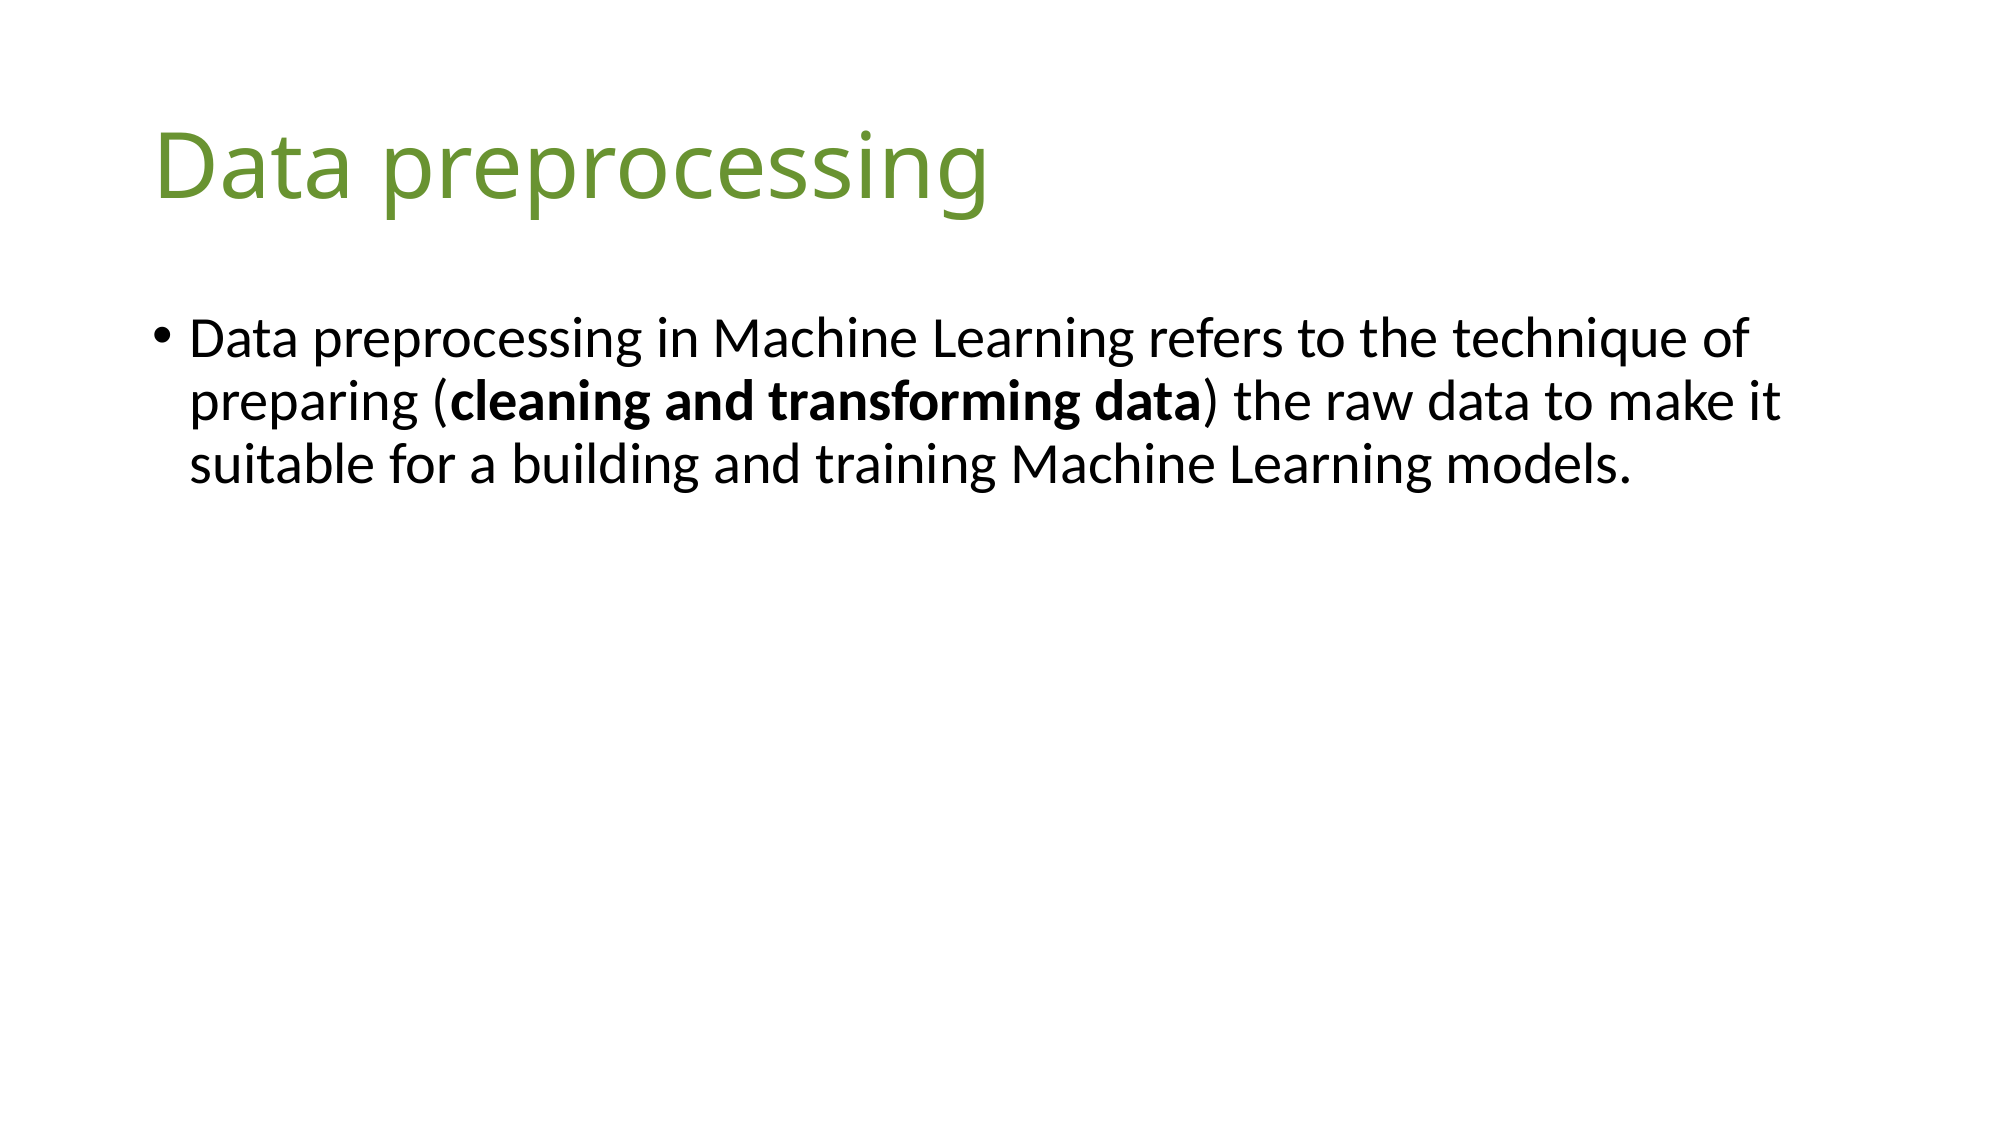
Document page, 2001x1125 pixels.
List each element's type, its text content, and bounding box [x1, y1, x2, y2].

title Data preprocessing [137, 59, 1863, 278]
list Data preprocessing in Machine Learning refers to the technique of preparing (cleaning and transforming data) the raw data to make it suitable for a building and training Machine Learning models. [137, 299, 1863, 1014]
